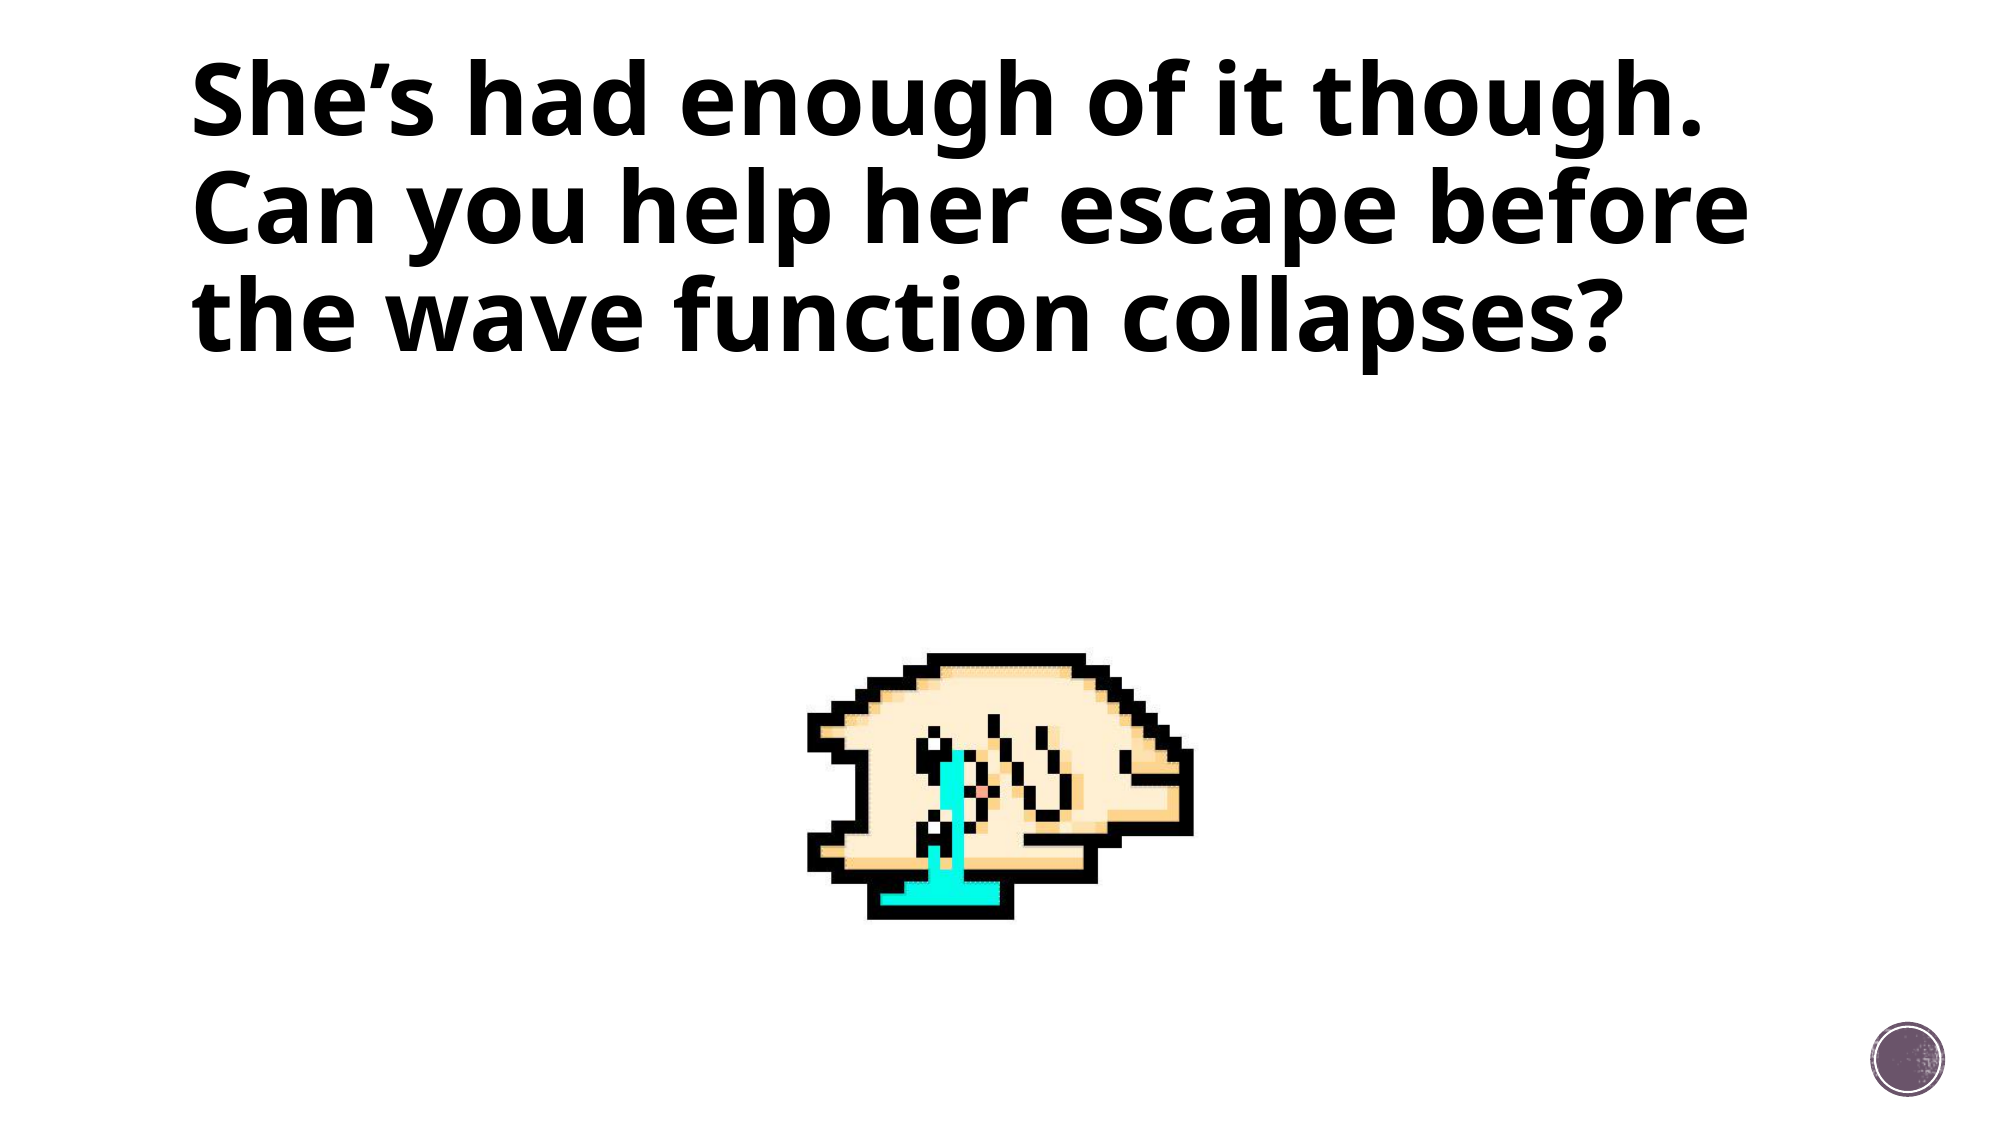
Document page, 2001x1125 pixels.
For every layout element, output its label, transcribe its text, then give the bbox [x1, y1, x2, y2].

title She’s had enough of it though. Can you help her escape before the wave function collapses? [175, 79, 1826, 344]
picture [701, 474, 1299, 1073]
picture [1870, 1021, 1946, 1097]
